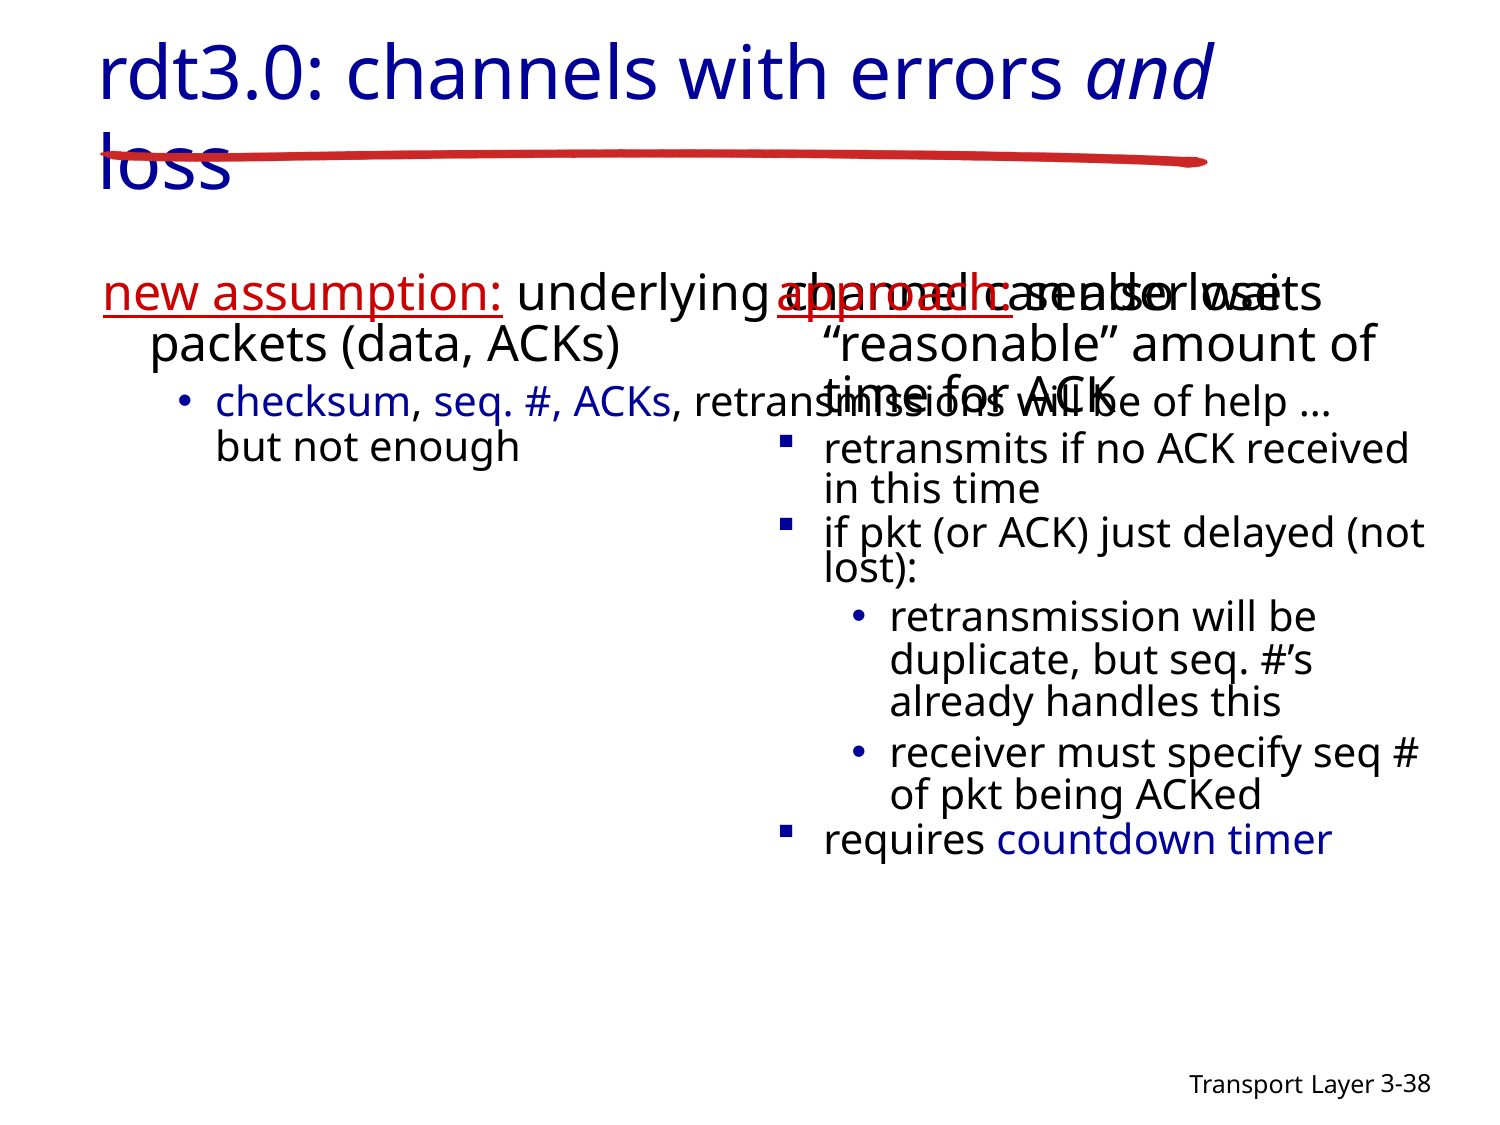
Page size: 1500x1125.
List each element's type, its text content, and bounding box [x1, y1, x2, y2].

footer Transport Layer [914, 1056, 1391, 1105]
list new assumption: underlying channel can also lose packets (data, ACKs) checksum, seq. #, ACKs, retransmissions will be of help … but not enough [87, 262, 761, 1025]
title rdt3.0: channels with errors and loss [82, 35, 1357, 194]
slide_number 3-38 [1365, 1059, 1477, 1106]
picture [94, 144, 1221, 173]
list approach: sender waits “reasonable” amount of time for ACK retransmits if no ACK received in this time if pkt (or ACK) just delayed (not lost): retransmission will be duplicate, but seq. #’s already handles this receiver must specify seq # of pkt being ACKed requires countdown timer [761, 262, 1454, 1025]
